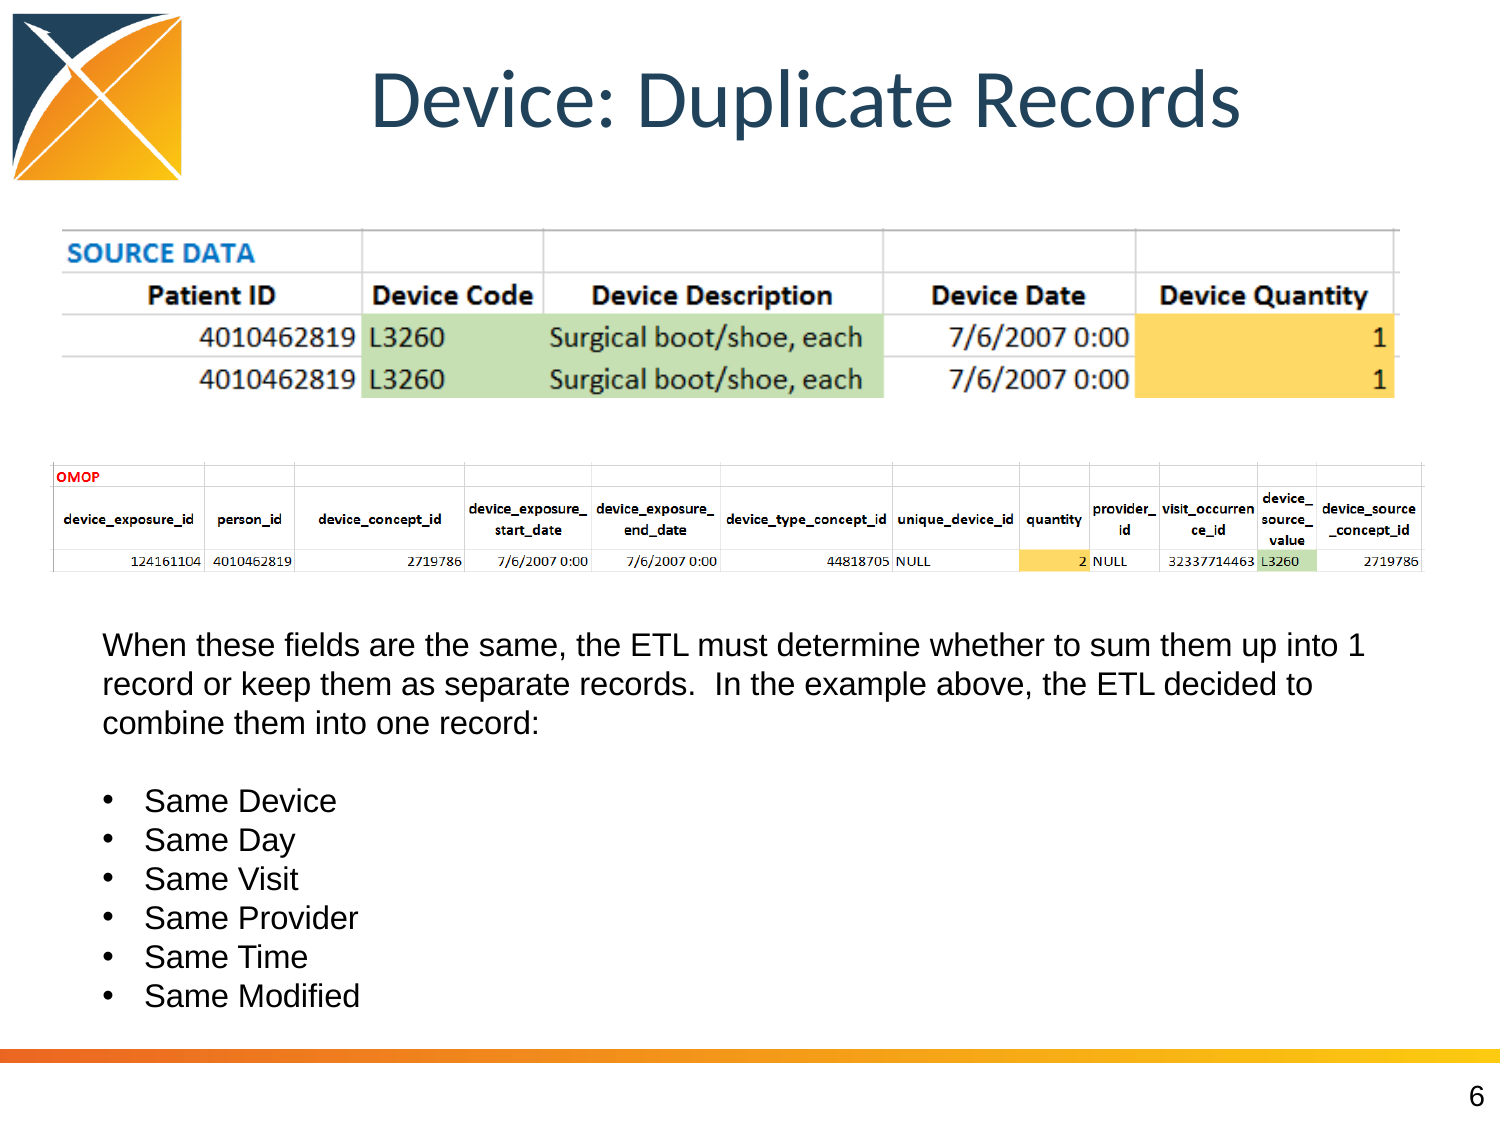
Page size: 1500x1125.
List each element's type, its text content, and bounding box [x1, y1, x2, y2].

picture [62, 228, 1401, 398]
slide_number 6 [1149, 1065, 1500, 1125]
picture [0, 0, 206, 200]
title Device: Duplicate Records [187, 24, 1425, 163]
picture [49, 462, 1426, 573]
text_box When these fields are the same, the ETL must determine whether to sum them up into 1 record or keep them as separate records. In the example above, the ETL decided to combine them into one record: Same Device Same Day Same Visit Same Provider Same Time Same Modified [87, 616, 1425, 1025]
